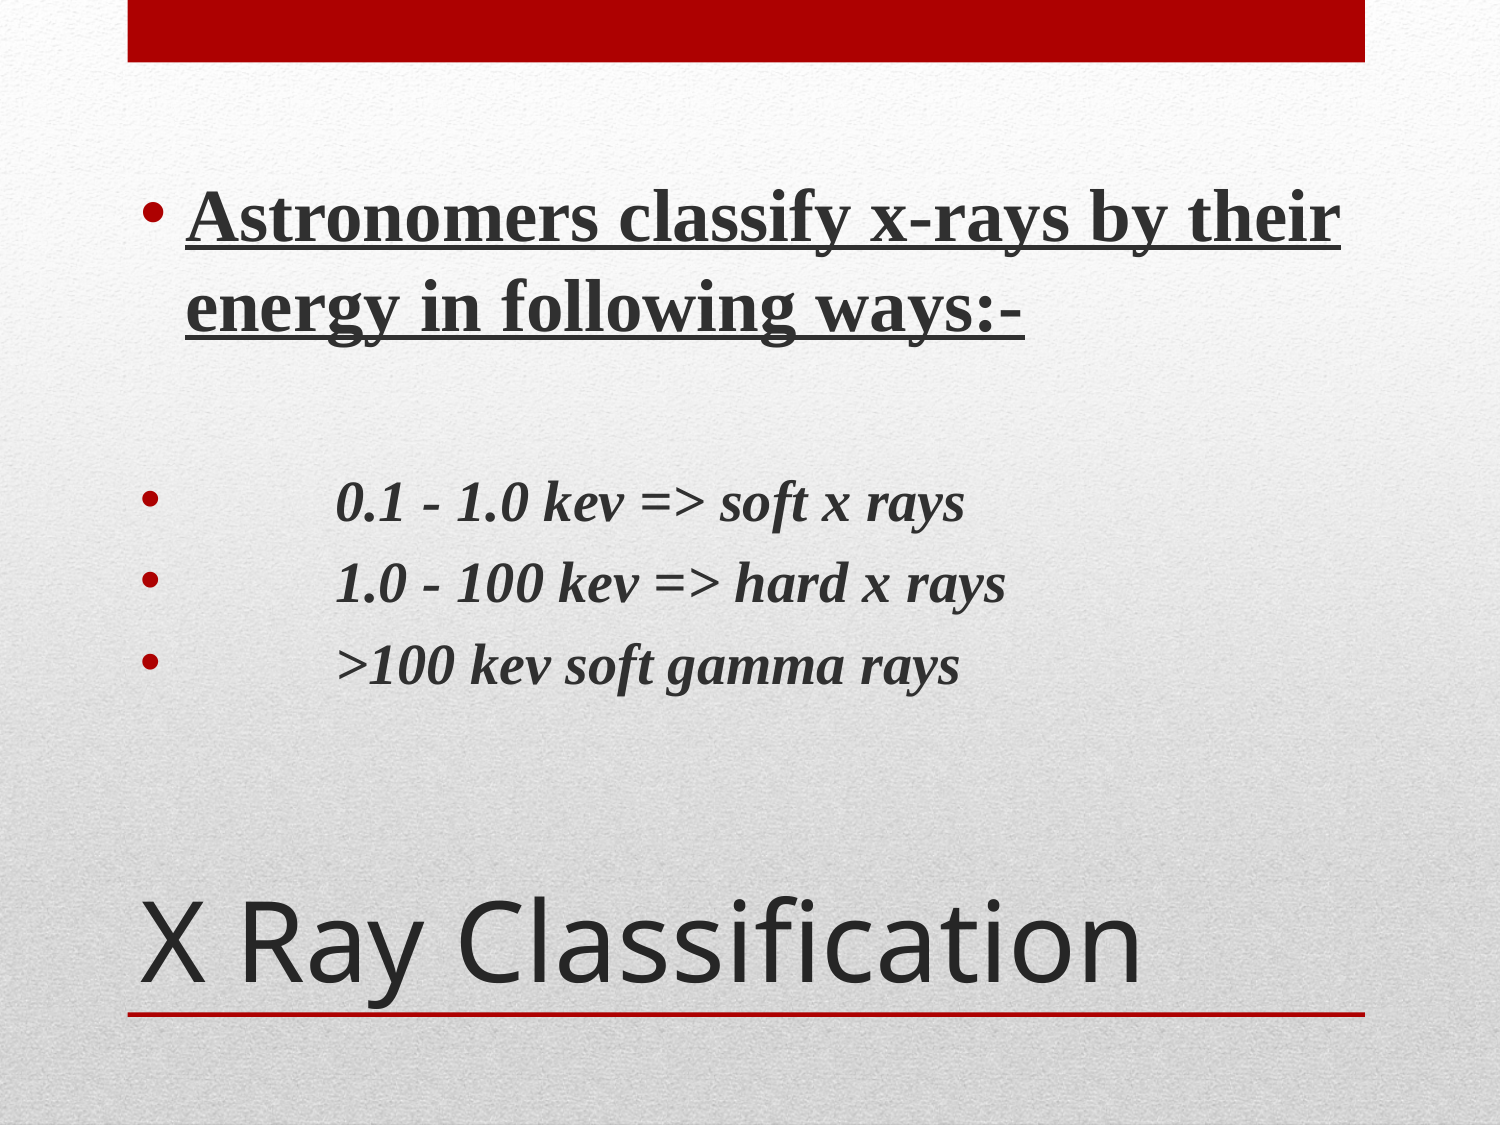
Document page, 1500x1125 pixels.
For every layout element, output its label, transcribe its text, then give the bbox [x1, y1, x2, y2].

title X Ray Classification [125, 750, 1238, 1013]
list Astronomers classify x-rays by their energy in following ways:- 0.1 - 1.0 kev => soft x rays 1.0 - 100 kev => hard x rays >100 kev soft gamma rays [125, 112, 1363, 750]
